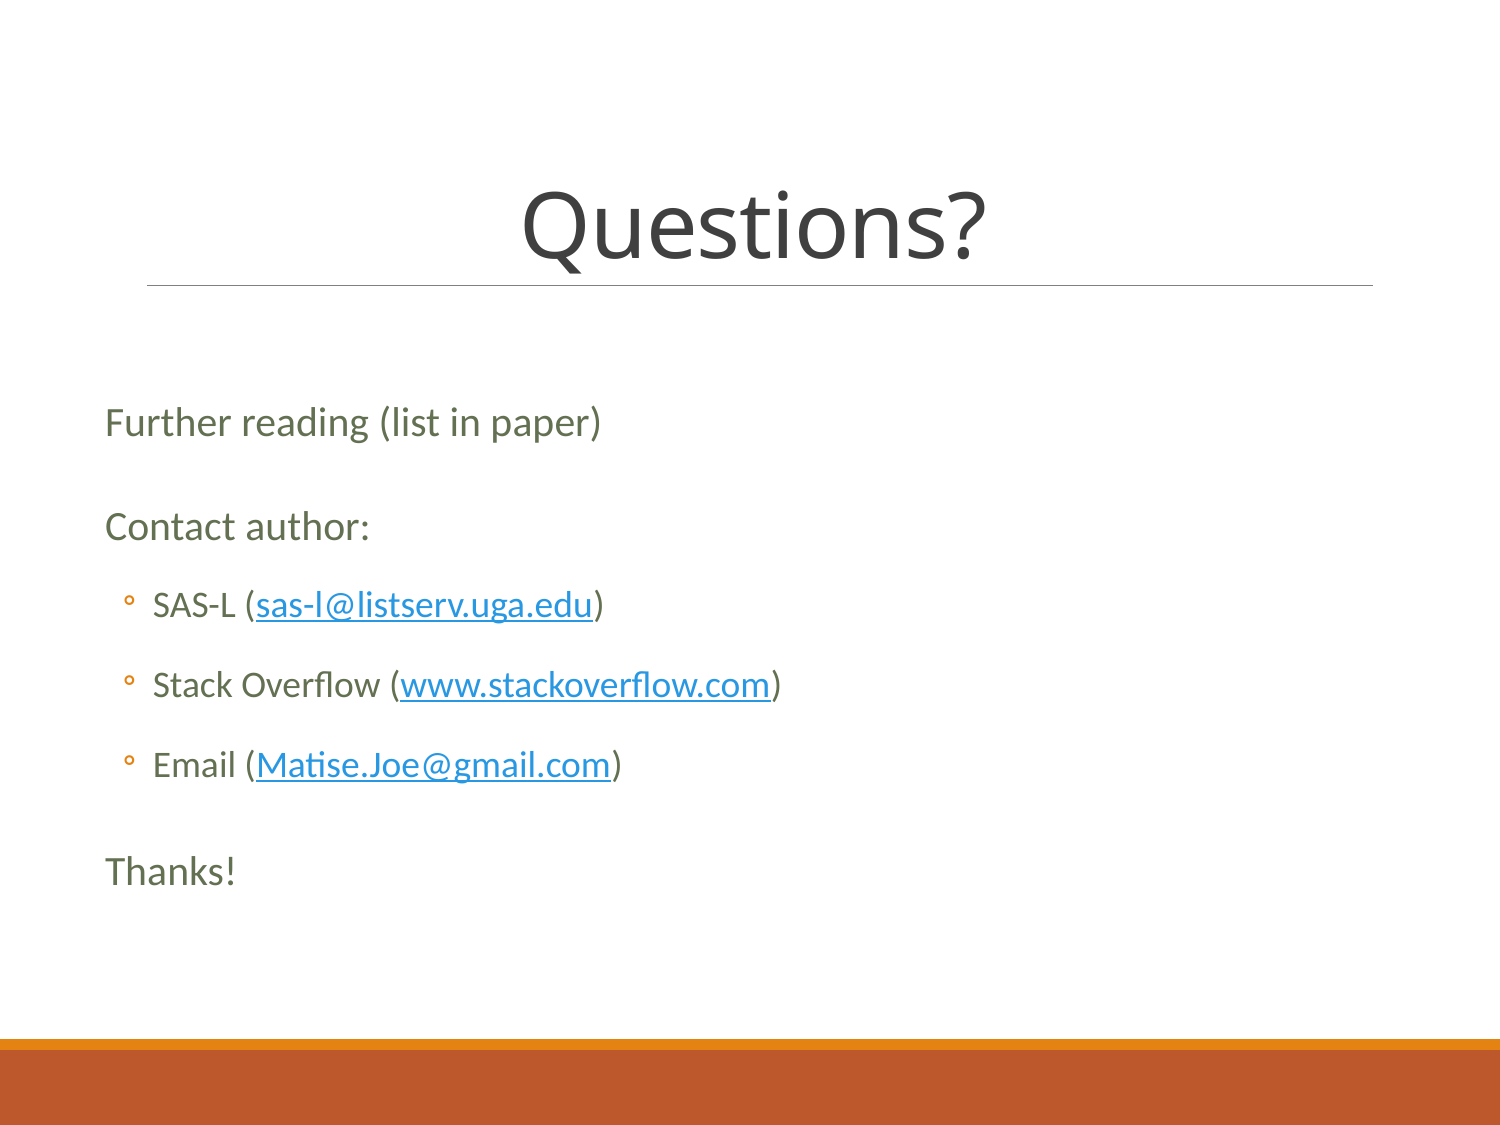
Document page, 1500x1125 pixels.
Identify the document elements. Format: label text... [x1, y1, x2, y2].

list Further reading (list in paper) Contact author: SAS-L (sas-l@listserv.uga.edu) Stack Overflow (www.stackoverflow.com) Email (Matise.Joe@gmail.com) Thanks! [75, 362, 1425, 1005]
title Questions? [135, 47, 1373, 285]
